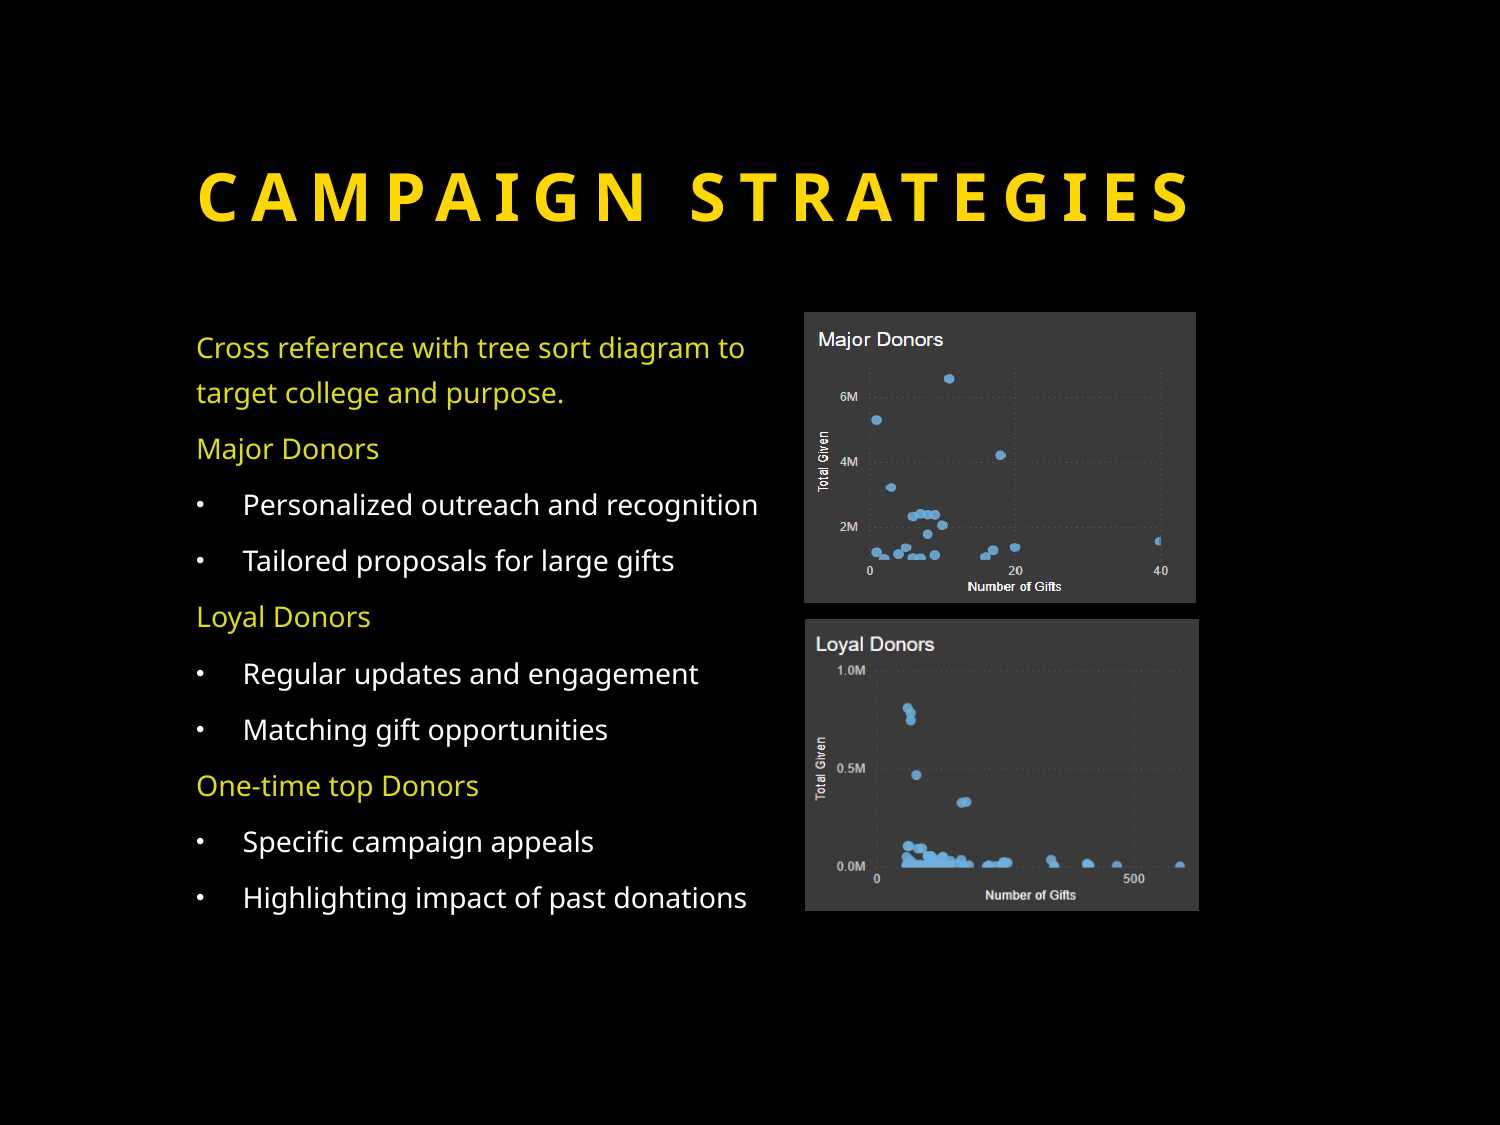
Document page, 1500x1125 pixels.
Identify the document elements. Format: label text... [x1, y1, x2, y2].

picture [804, 312, 1196, 603]
title Campaign Strategies [181, 102, 1318, 243]
list Cross reference with tree sort diagram to target college and purpose. Major Donors Personalized outreach and recognition Tailored proposals for large gifts Loyal Donors Regular updates and engagement Matching gift opportunities One-time top Donors Specific campaign appeals Highlighting impact of past donations [181, 312, 782, 938]
picture [804, 619, 1199, 911]
